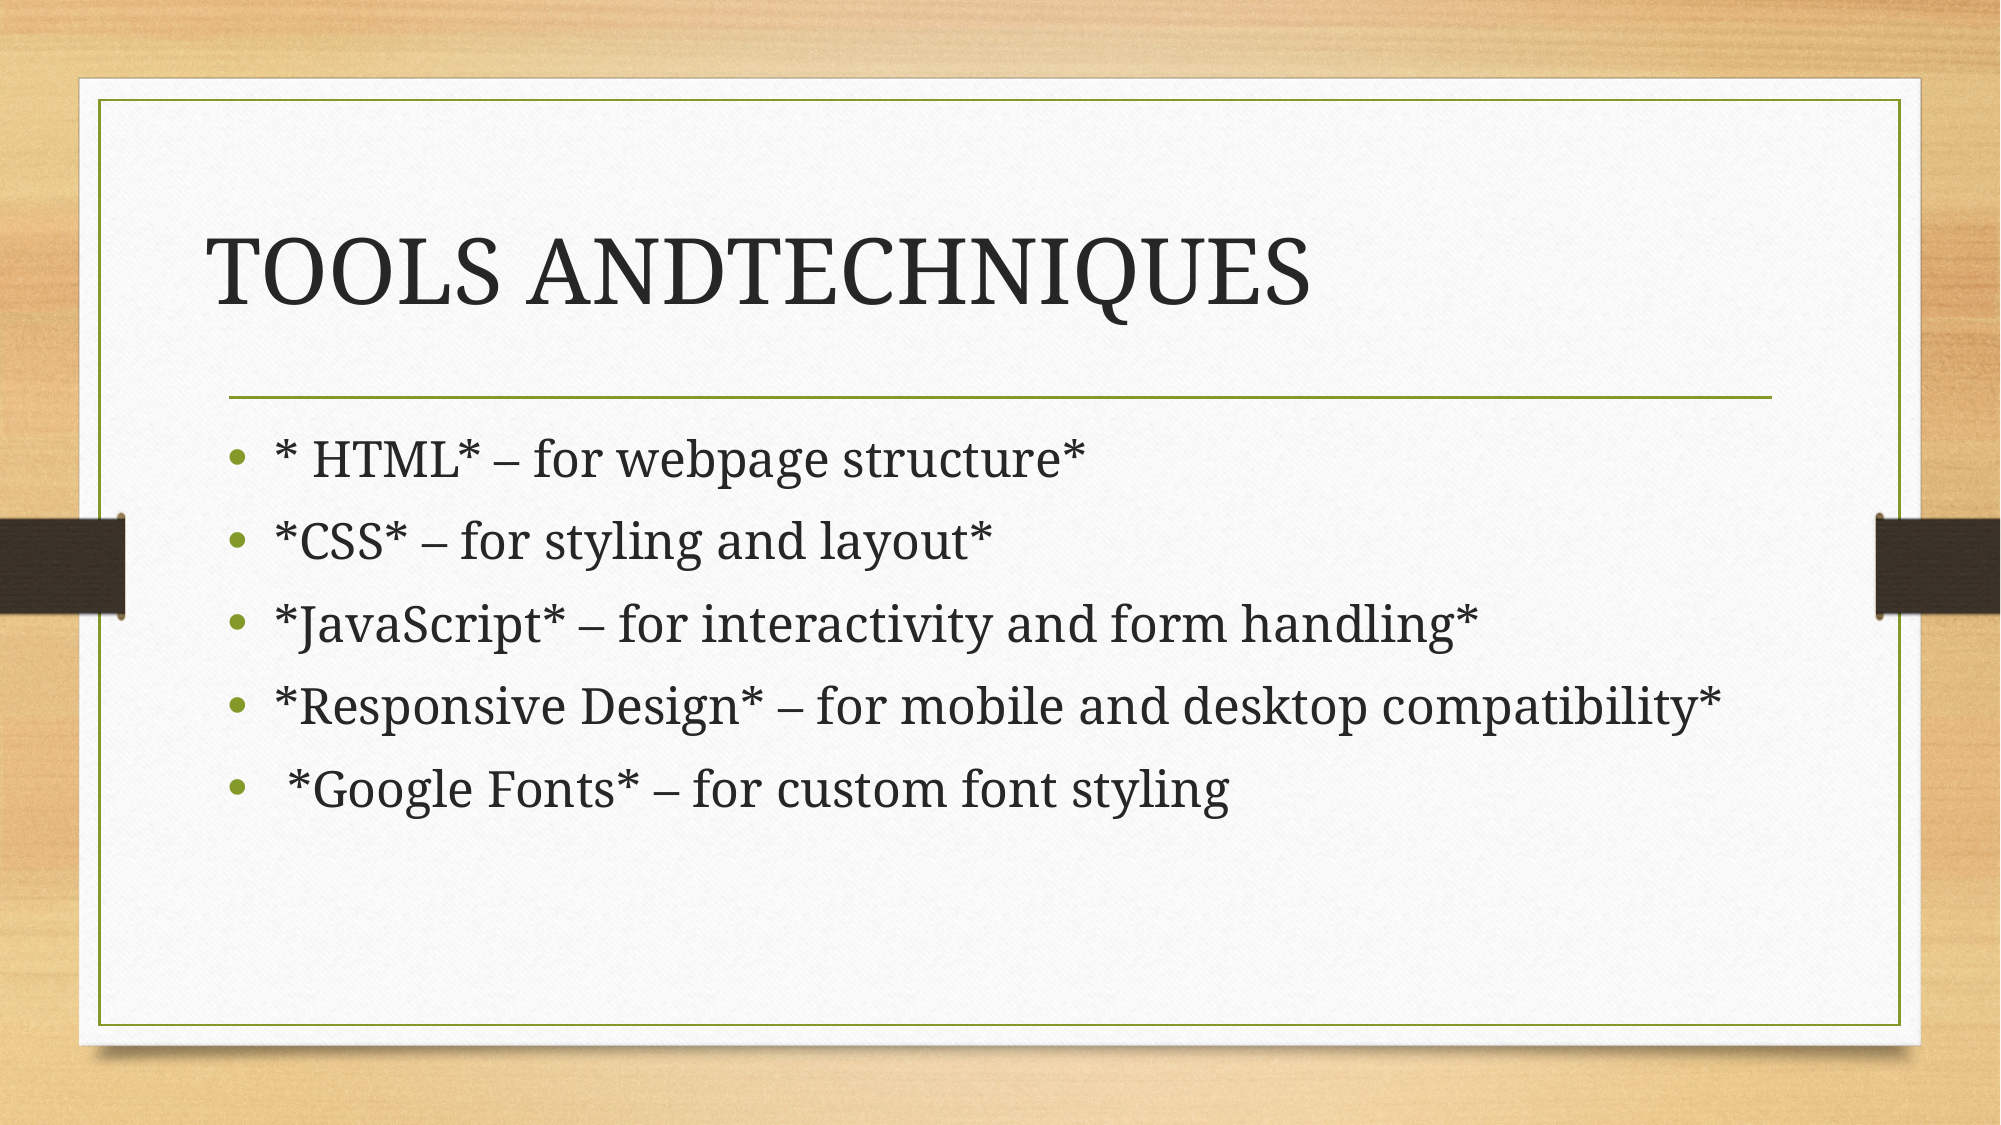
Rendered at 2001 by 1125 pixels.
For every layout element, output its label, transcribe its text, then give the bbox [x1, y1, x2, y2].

picture [0, 0, 2001, 1125]
list * HTML* – for webpage structure* *CSS* – for styling and layout* *JavaScript* – for interactivity and form handling* *Responsive Design* – for mobile and desktop compatibility* *Google Fonts* – for custom font styling [212, 419, 1788, 964]
title TOOLS ANDTECHNIQUES [0, 161, 1548, 375]
